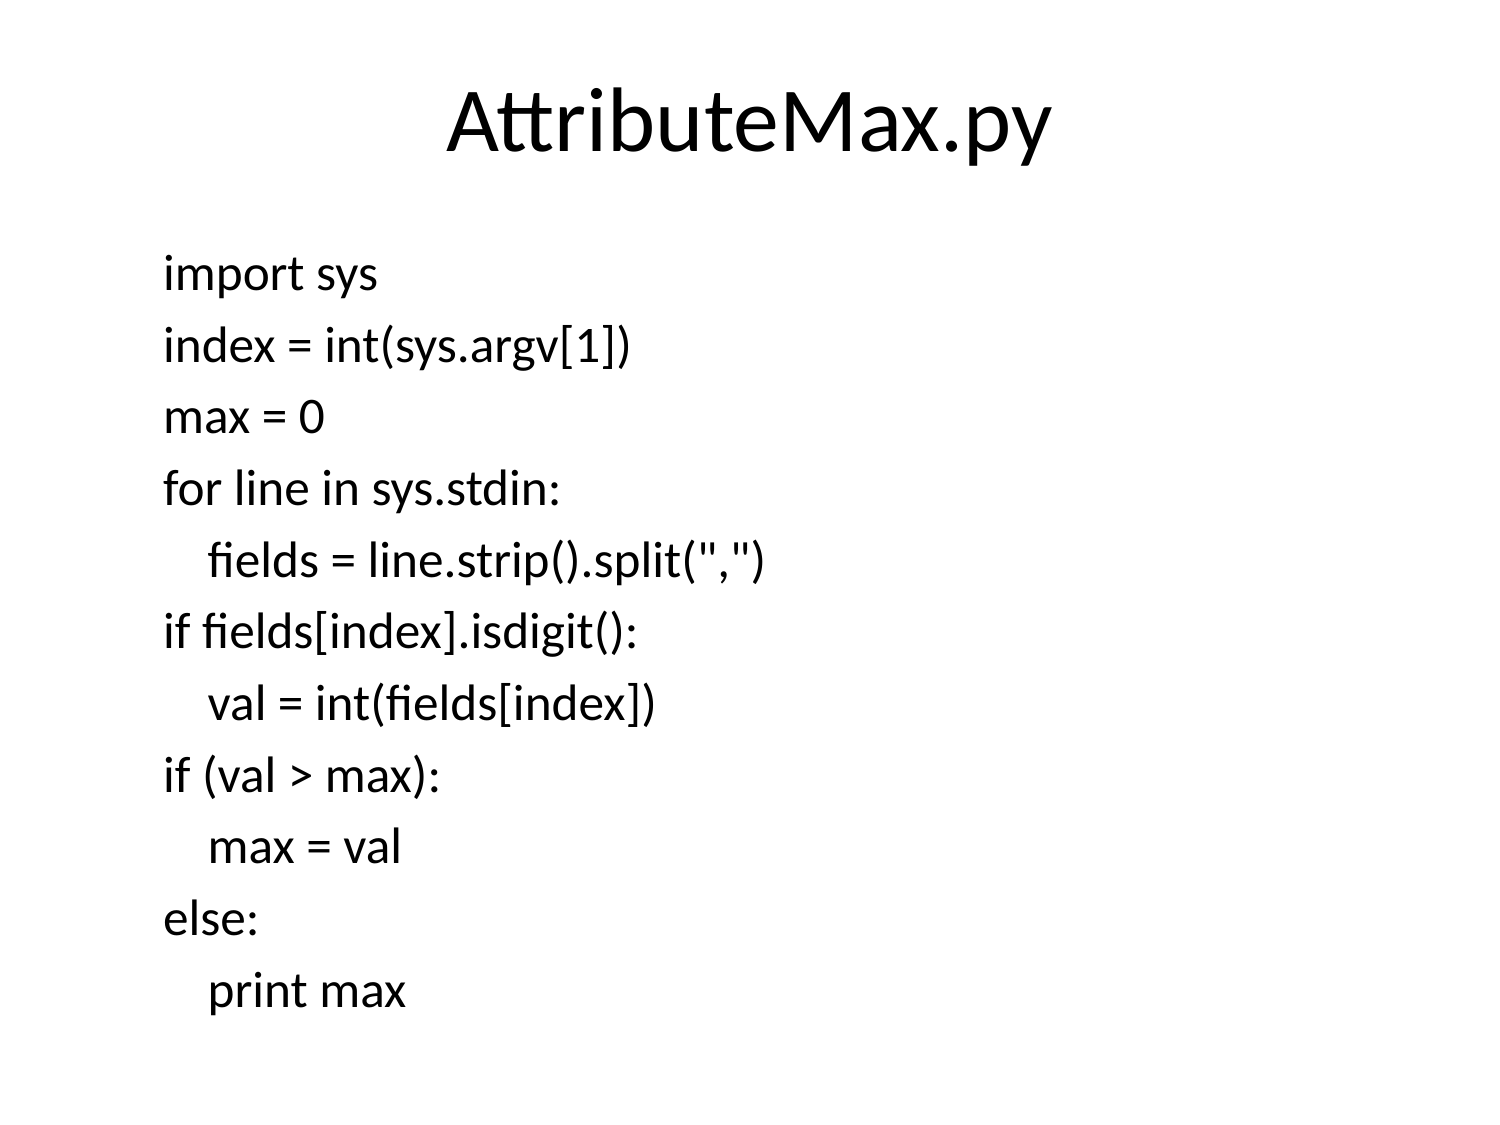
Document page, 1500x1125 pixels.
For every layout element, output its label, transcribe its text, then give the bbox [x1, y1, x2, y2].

list import sys index = int(sys.argv[1]) max = 0 for line in sys.stdin: fields = line.strip().split(",") if fields[index].isdigit(): val = int(fields[index]) if (val > max): max = val else: print max [76, 231, 1427, 1029]
title AttributeMax.py [75, 45, 1425, 185]
